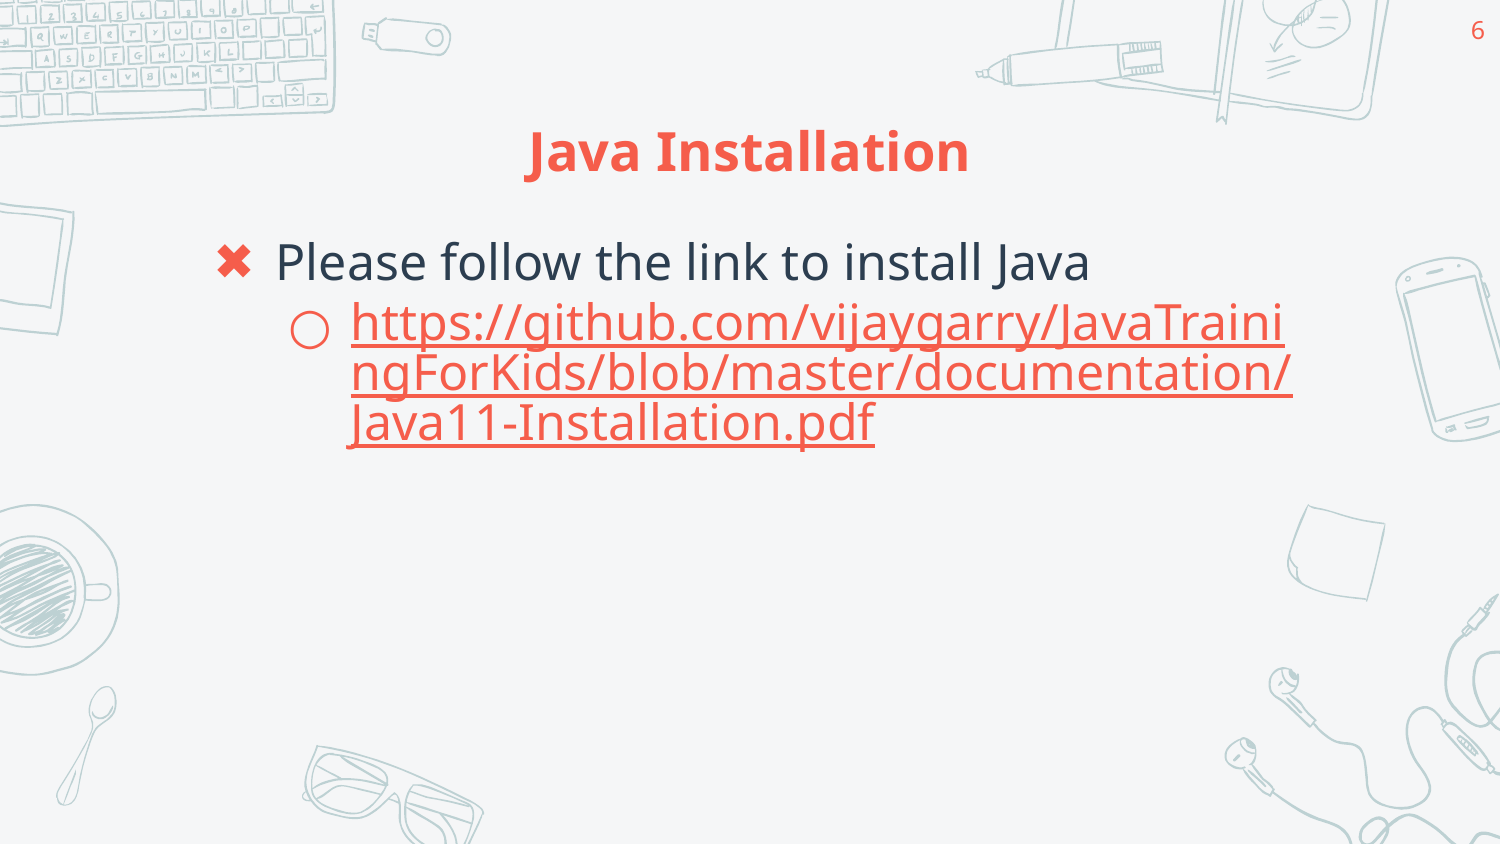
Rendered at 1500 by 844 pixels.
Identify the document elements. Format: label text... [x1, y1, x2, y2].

slide_number 6 [1435, 0, 1500, 53]
title Java Installation [185, 102, 1315, 198]
list Please follow the link to install Java https://github.com/vijaygarry/JavaTrainingForKids/blob/master/documentation/Java11-Installation.pdf [185, 215, 1315, 790]
